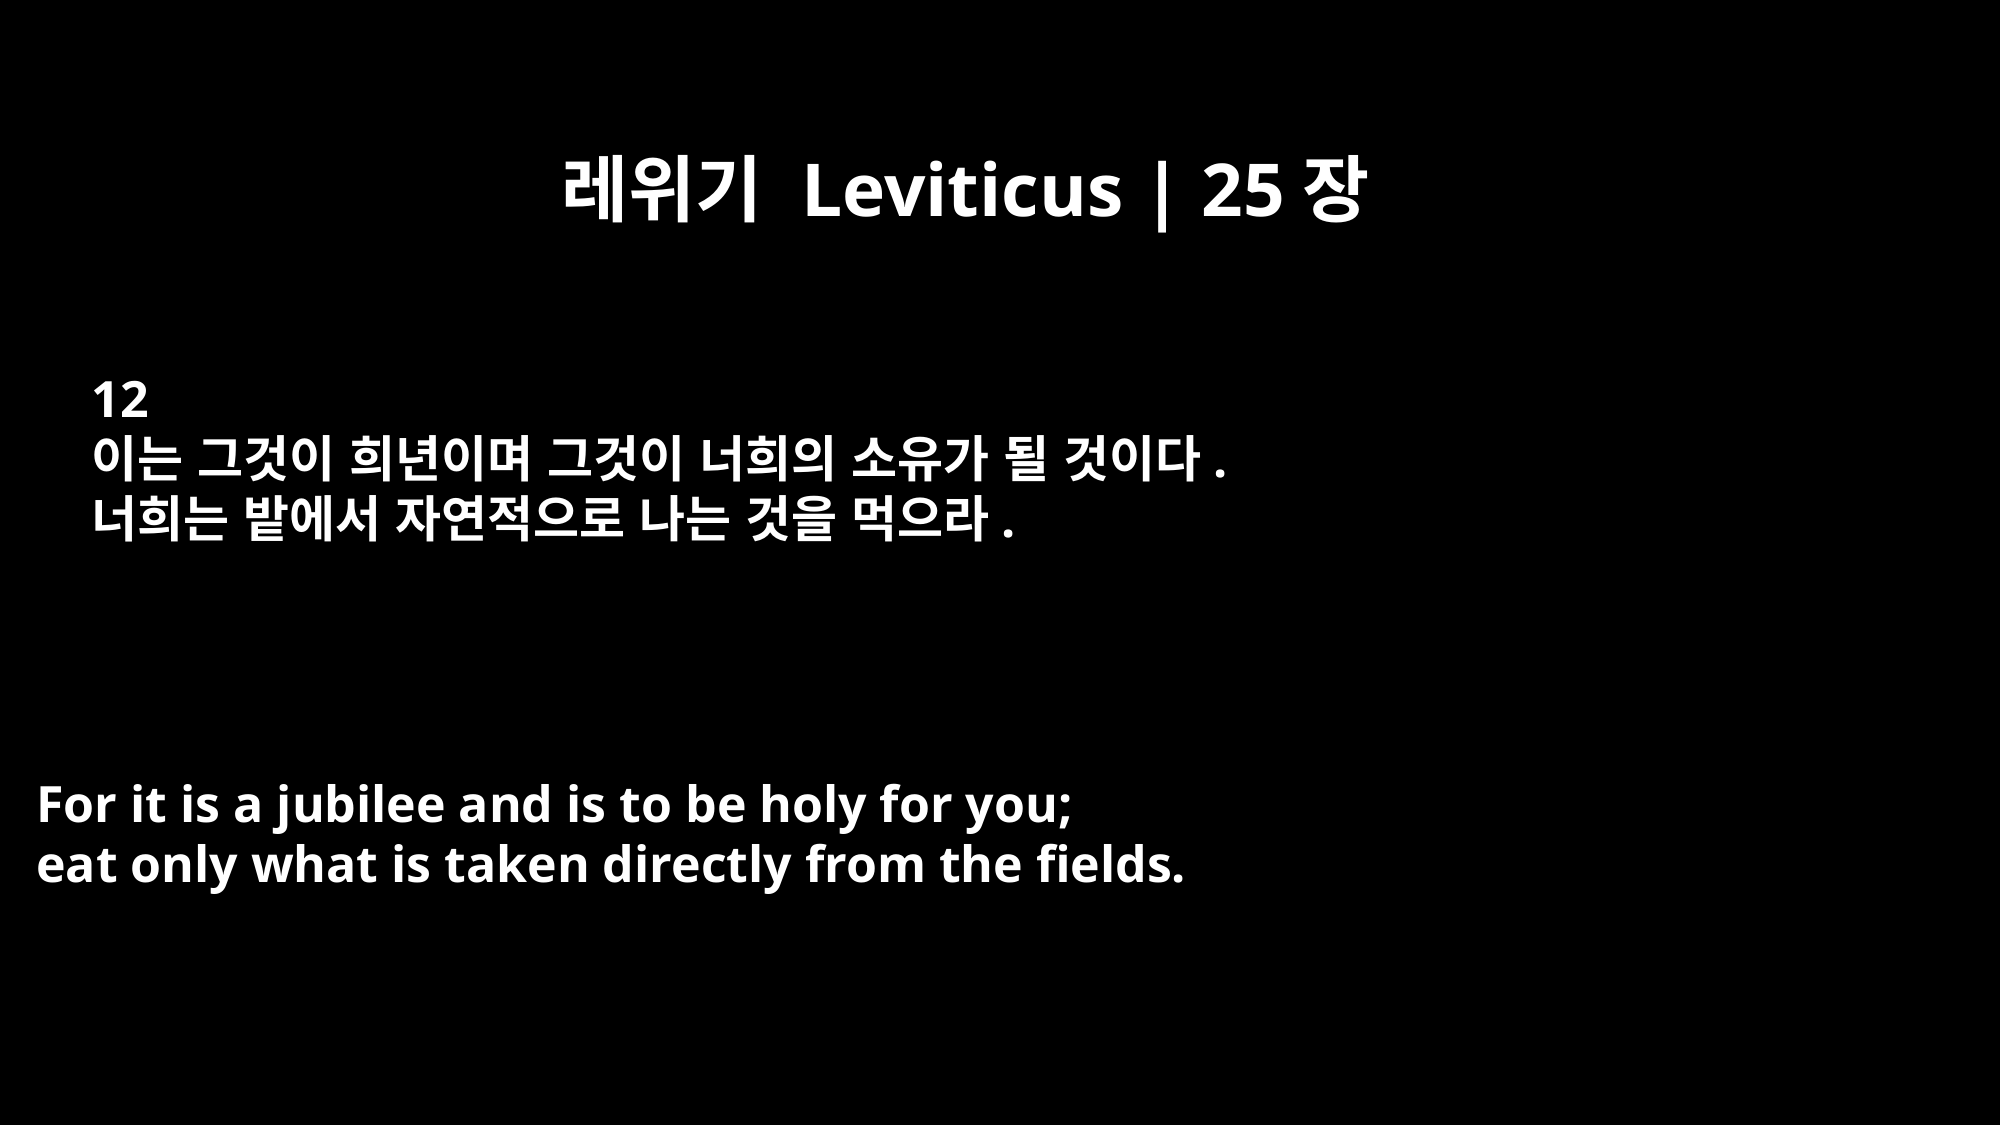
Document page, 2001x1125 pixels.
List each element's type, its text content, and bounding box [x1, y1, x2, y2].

text_box For it is a jubilee and is to be holy for you; eat only what is taken directly from the fields. [21, 764, 1202, 900]
text_box 12 이는 그것이 희년이며 그것이 너희의 소유가 될 것이다. 너희는 밭에서 자연적으로 나는 것을 먹으라. [76, 359, 1256, 555]
text_box 레위기 Leviticus | 25장 [546, 136, 1386, 239]
